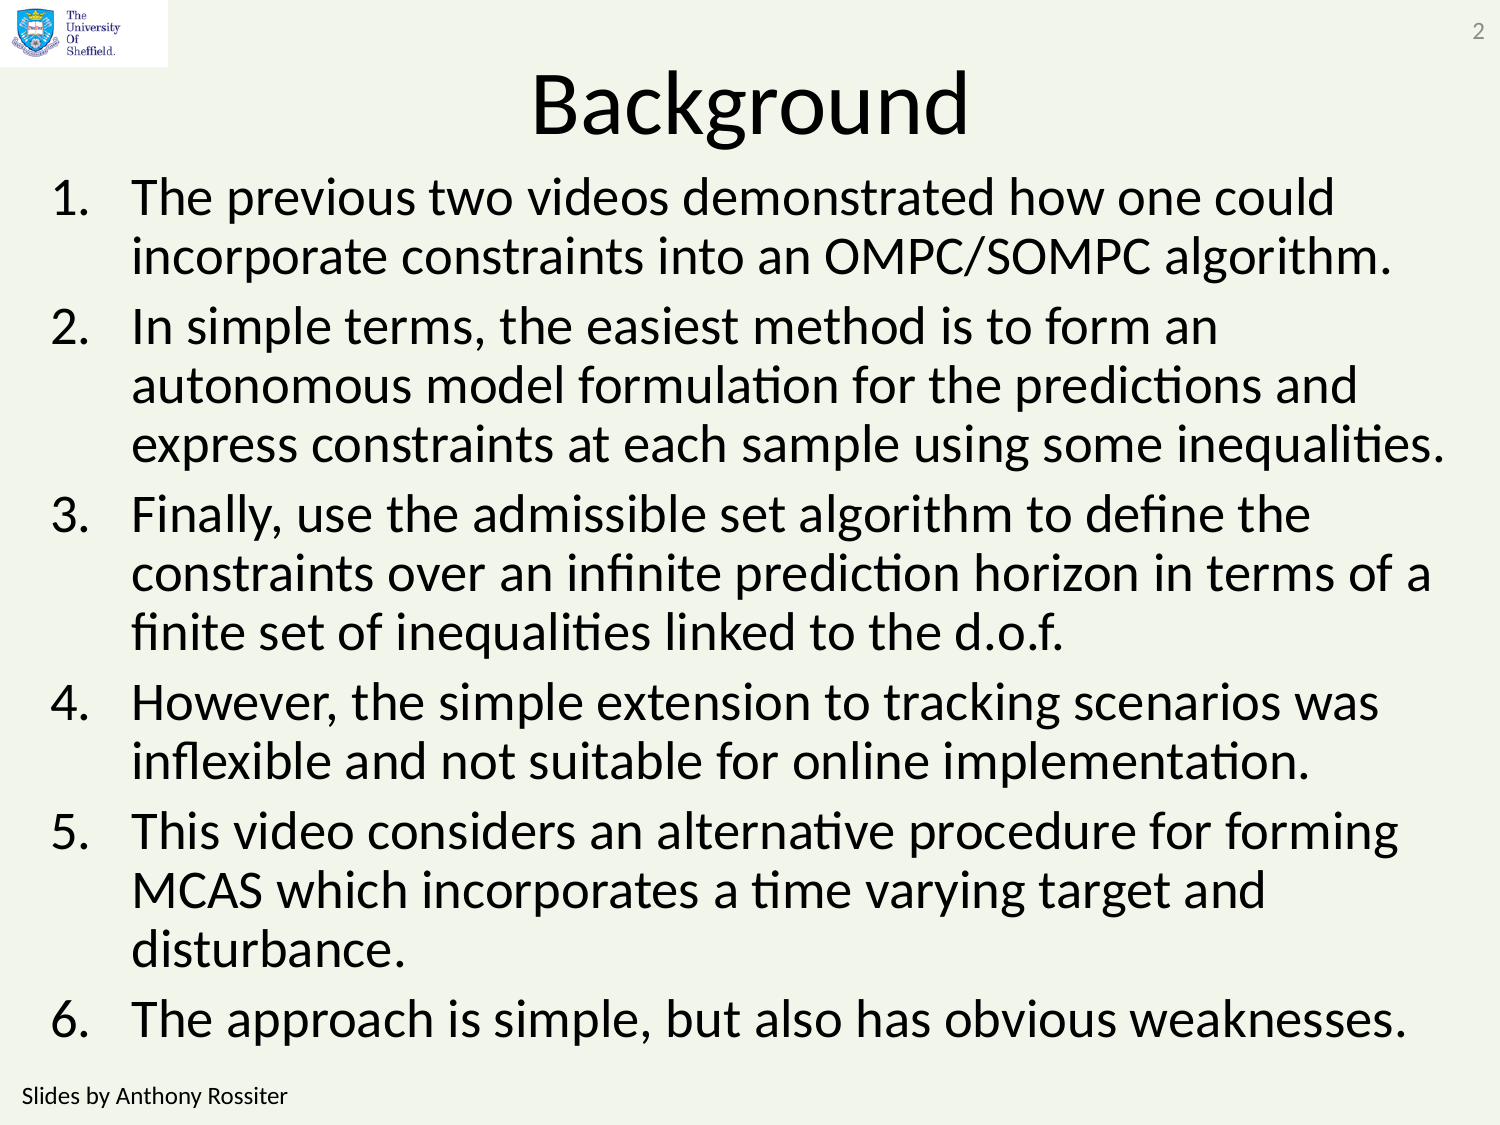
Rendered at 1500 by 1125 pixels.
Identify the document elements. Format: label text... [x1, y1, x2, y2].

list The previous two videos demonstrated how one could incorporate constraints into an OMPC/SOMPC algorithm. In simple terms, the easiest method is to form an autonomous model formulation for the predictions and express constraints at each sample using some inequalities. Finally, use the admissible set algorithm to define the constraints over an infinite prediction horizon in terms of a finite set of inequalities linked to the d.o.f. However, the simple extension to tracking scenarios was inflexible and not suitable for online implementation. This video considers an alternative procedure for forming MCAS which incorporates a time varying target and disturbance. The approach is simple, but also has obvious weaknesses. [35, 160, 1465, 1079]
slide_number 2 [1335, 0, 1500, 60]
title Background [105, 23, 1418, 160]
picture [0, 0, 168, 67]
footer Slides by Anthony Rossiter [0, 1065, 317, 1125]
